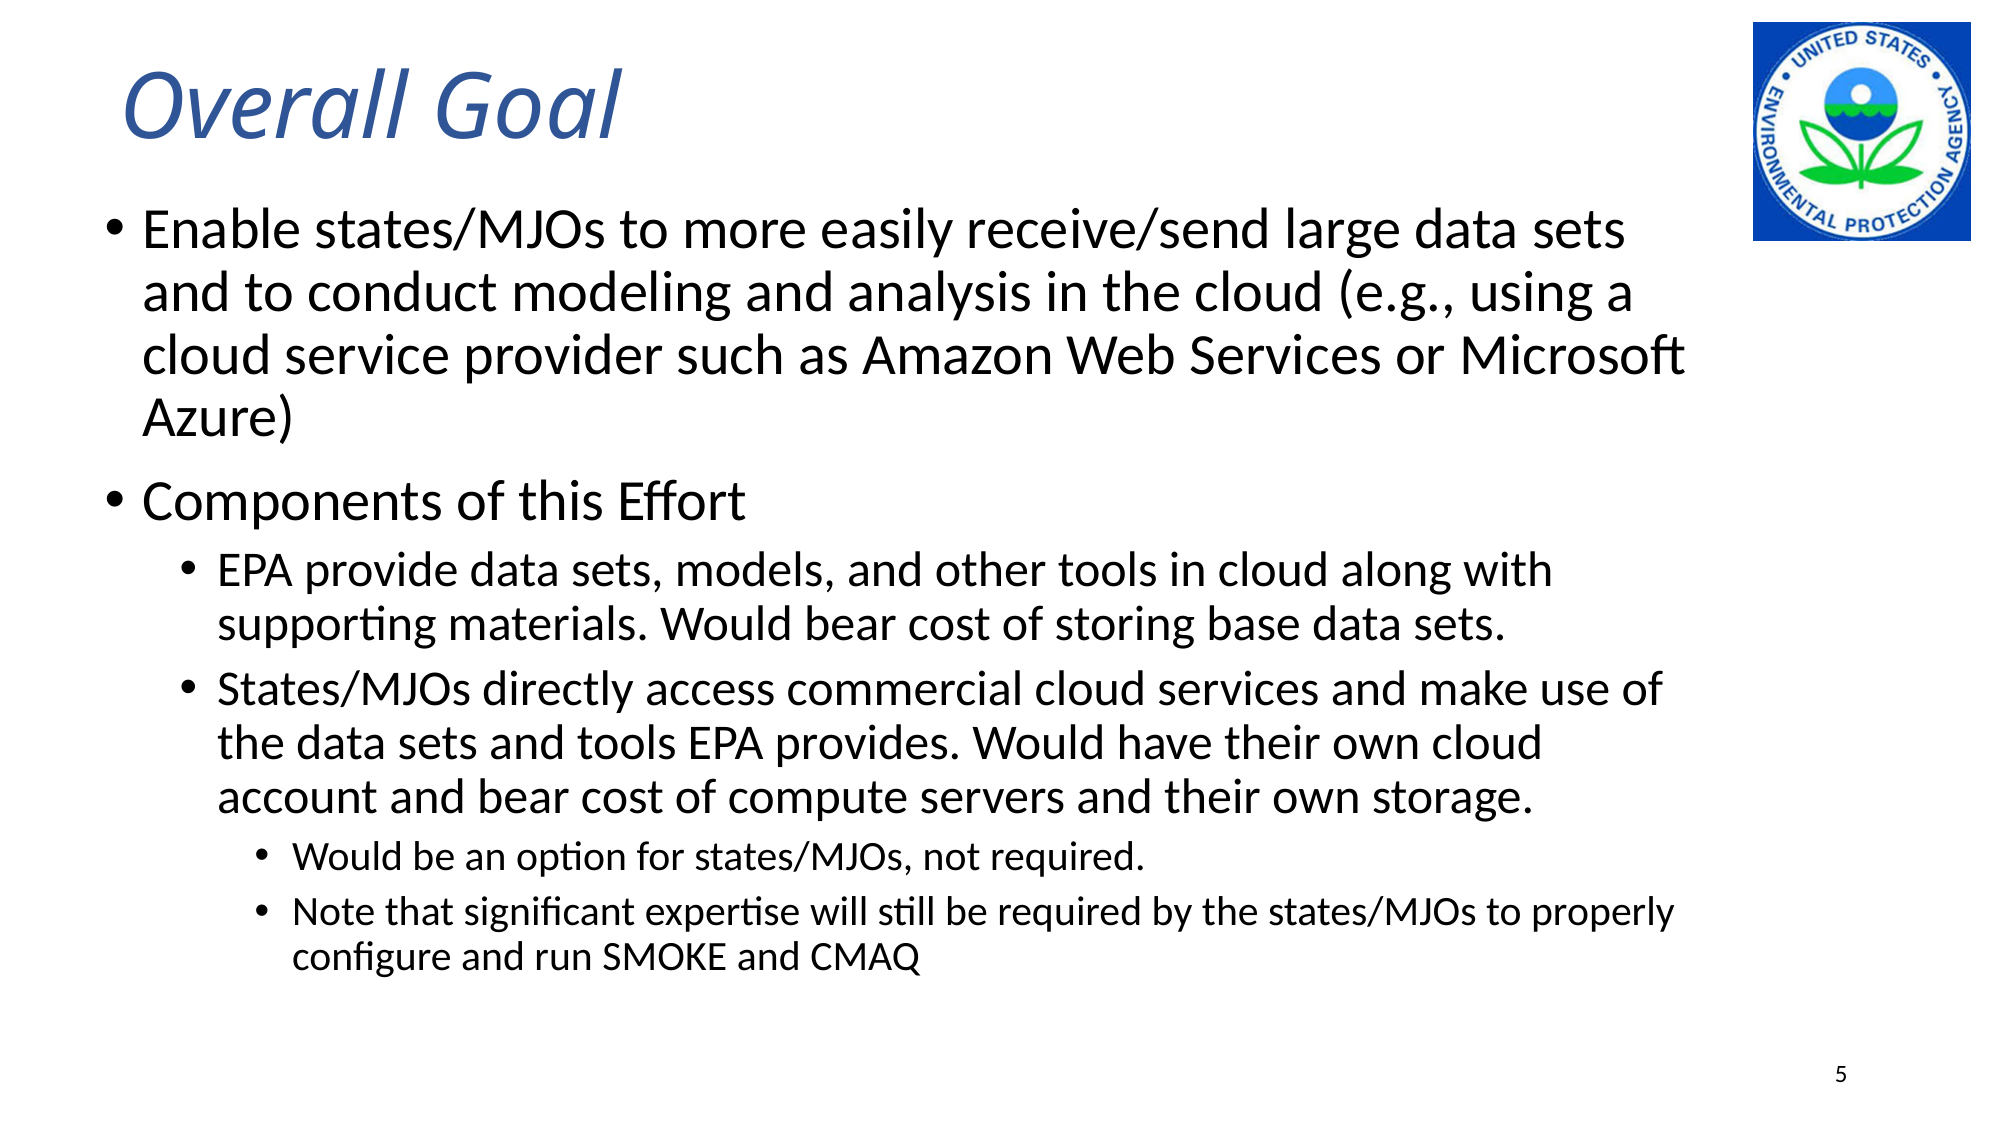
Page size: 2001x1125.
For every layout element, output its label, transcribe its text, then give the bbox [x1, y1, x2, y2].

list Enable states/MJOs to more easily receive/send large data sets and to conduct modeling and analysis in the cloud (e.g., using a cloud service provider such as Amazon Web Services or Microsoft Azure) Components of this Effort EPA provide data sets, models, and other tools in cloud along with supporting materials. Would bear cost of storing base data sets. States/MJOs directly access commercial cloud services and make use of the data sets and tools EPA provides. Would have their own cloud account and bear cost of compute servers and their own storage. Would be an option for states/MJOs, not required. Note that significant expertise will still be required by the states/MJOs to properly configure and run SMOKE and CMAQ [89, 190, 1703, 1043]
picture [1753, 22, 1971, 241]
title Overall Goal [104, 0, 1830, 218]
slide_number 5 [1412, 1042, 1863, 1103]
